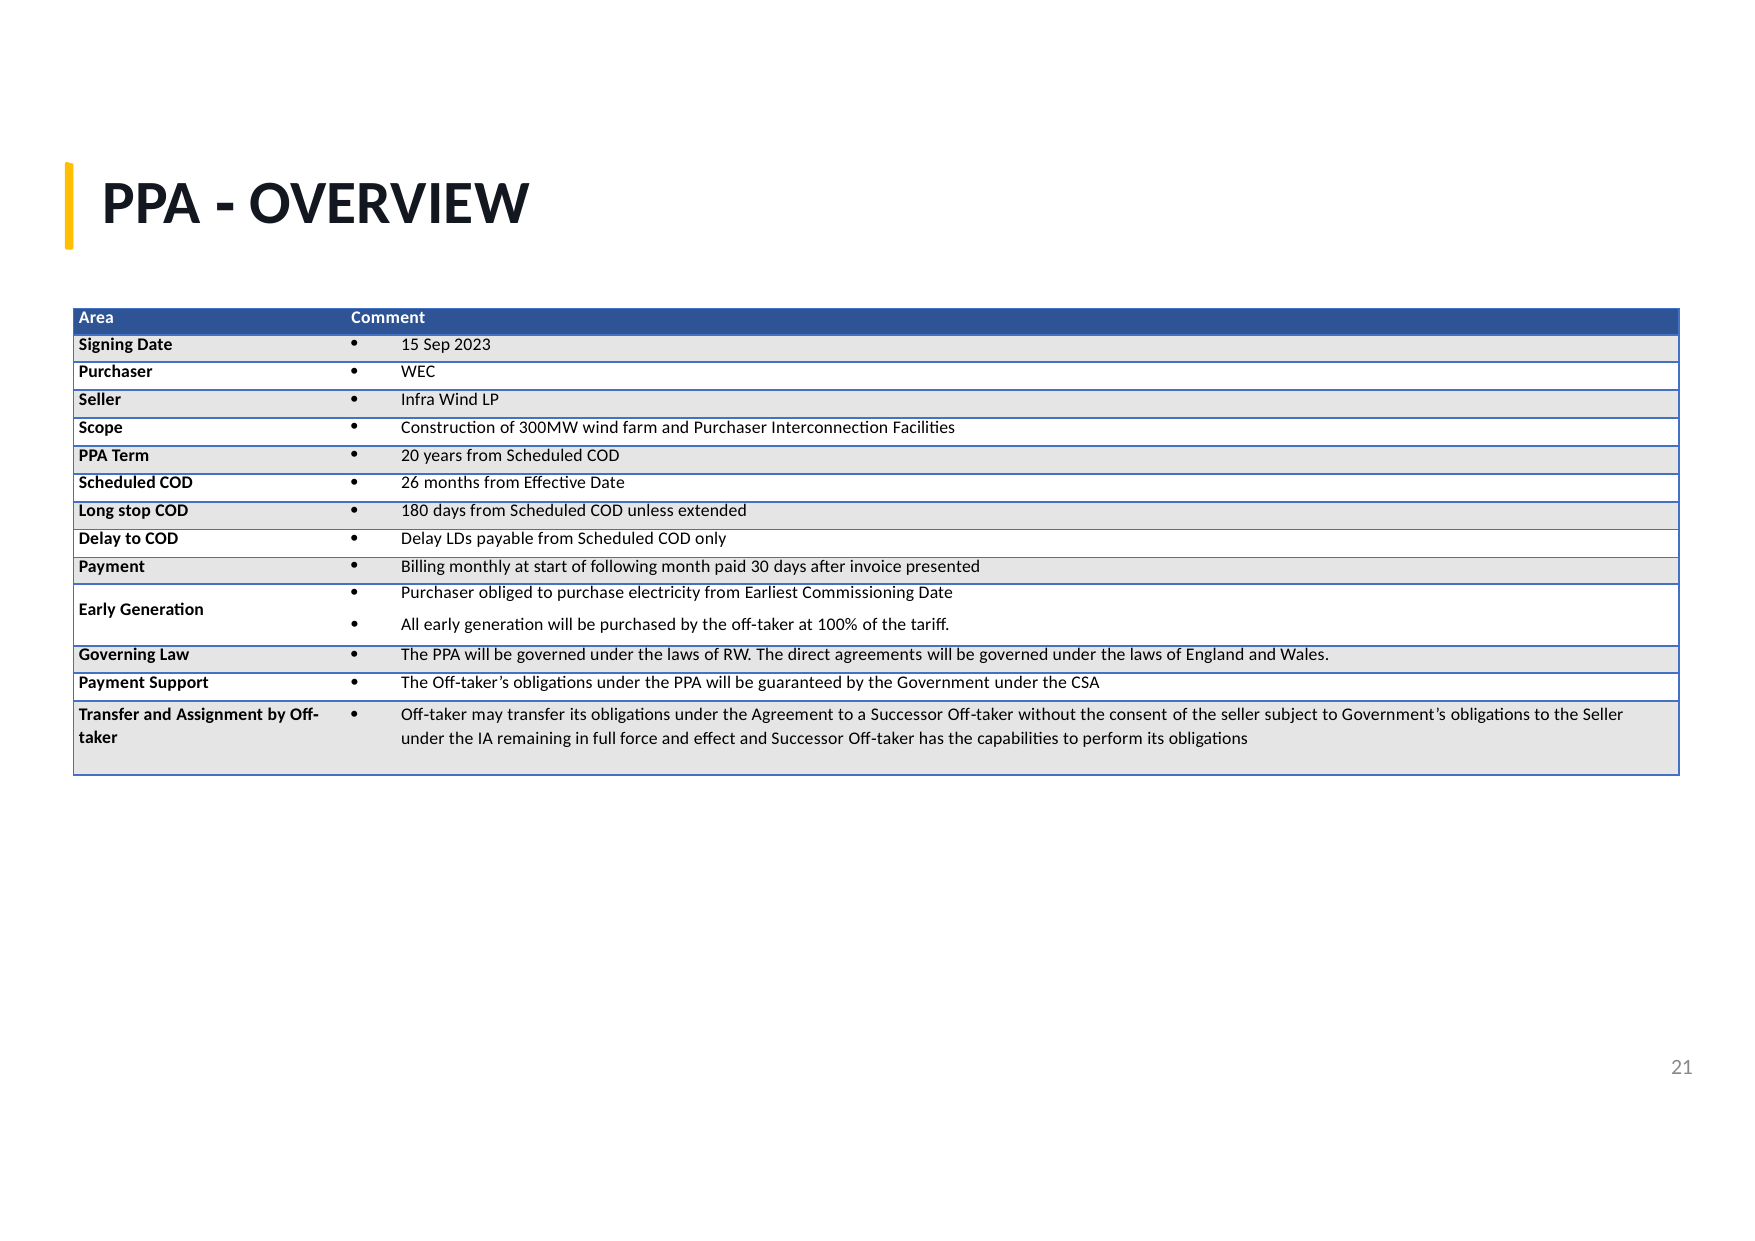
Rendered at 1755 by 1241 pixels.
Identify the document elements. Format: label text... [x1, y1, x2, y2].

table_cell PPA Term [74, 447, 337, 473]
table_cell 180 days from Scheduled COD unless extended [337, 503, 1678, 529]
table_cell The PPA will be governed under the laws of RW. The direct agreements will be governed under the laws of England and Wales. [337, 647, 1678, 672]
table_cell Payment [74, 558, 337, 583]
table_cell The Off‐taker’s obligations under the PPA will be guaranteed by the Government under the CSA [337, 674, 1678, 700]
table_header Area [74, 309, 337, 334]
table_cell 20 years from Scheduled COD [337, 447, 1678, 473]
table_cell Construction of 300MW wind farm and Purchaser Interconnection Facilities [337, 419, 1678, 445]
table_cell Early Generation [74, 585, 337, 645]
table_cell Payment Support [74, 674, 337, 700]
table_cell Delay LDs payable from Scheduled COD only [337, 530, 1678, 557]
table_cell Scope [74, 419, 337, 445]
text_box [64, 161, 74, 250]
table_cell Purchaser [74, 363, 337, 389]
table_cell Billing monthly at start of following month paid 30 days after invoice presented [337, 558, 1678, 583]
table_cell Governing Law [74, 647, 337, 672]
table_cell 26 months from Effective Date [337, 475, 1678, 501]
table_cell Seller [74, 391, 337, 417]
table_cell Off‐taker may transfer its obligations under the Agreement to a Successor Off‐taker without the consent of the seller subject to Government’s obligations to the Seller under the IA remaining in full force and effect and Successor Off‐taker has the capabilities to perform its obligations [337, 702, 1678, 774]
table_cell Infra Wind LP [337, 391, 1678, 417]
table_cell Scheduled COD [74, 475, 337, 501]
title PPA ‐ OVERVIEW [100, 159, 539, 308]
table_cell WEC [337, 363, 1678, 389]
table_cell Purchaser obliged to purchase electricity from Earliest Commissioning Date All early generation will be purchased by the off‐taker at 100% of the tariff. [337, 585, 1678, 645]
table_header Comment [337, 309, 1678, 334]
table_cell Transfer and Assignment by Off‐ taker [74, 702, 337, 774]
table_cell 15 Sep 2023 [337, 336, 1678, 361]
table_cell Long stop COD [74, 503, 337, 529]
slide_number 21 [1659, 1056, 1700, 1241]
table_cell Signing Date [74, 336, 337, 361]
table_cell Delay to COD [74, 530, 337, 557]
